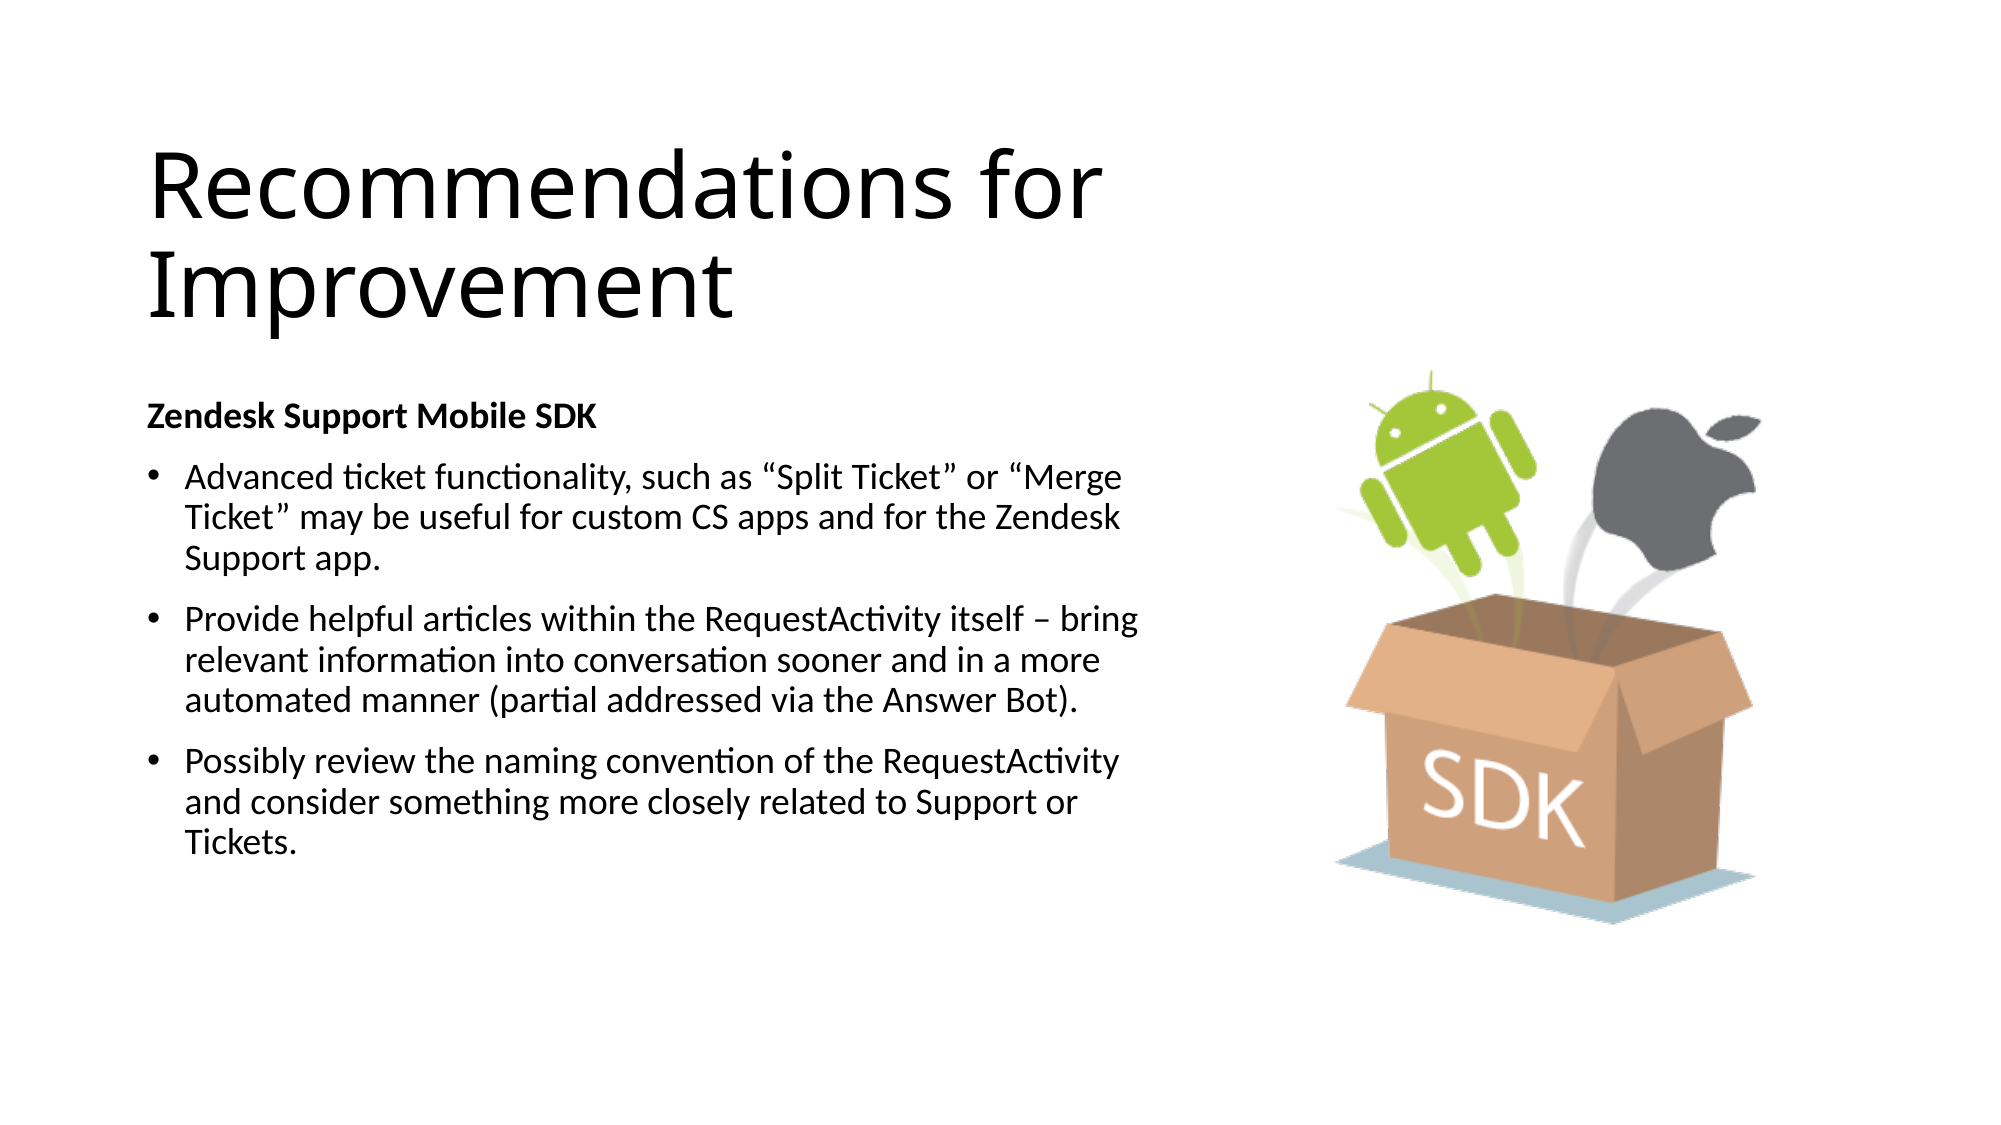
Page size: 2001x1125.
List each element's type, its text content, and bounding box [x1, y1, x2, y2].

list Zendesk Support Mobile SDK Advanced ticket functionality, such as “Split Ticket” or “Merge Ticket” may be useful for custom CS apps and for the Zendesk Support app. Provide helpful articles within the RequestActivity itself – bring relevant information into conversation sooner and in a more automated manner (partial addressed via the Answer Bot). Possibly review the naming convention of the RequestActivity and consider something more closely related to Support or Tickets. [132, 262, 1159, 996]
picture [1107, 280, 2000, 979]
title Recommendations for Improvement [132, 131, 1605, 280]
